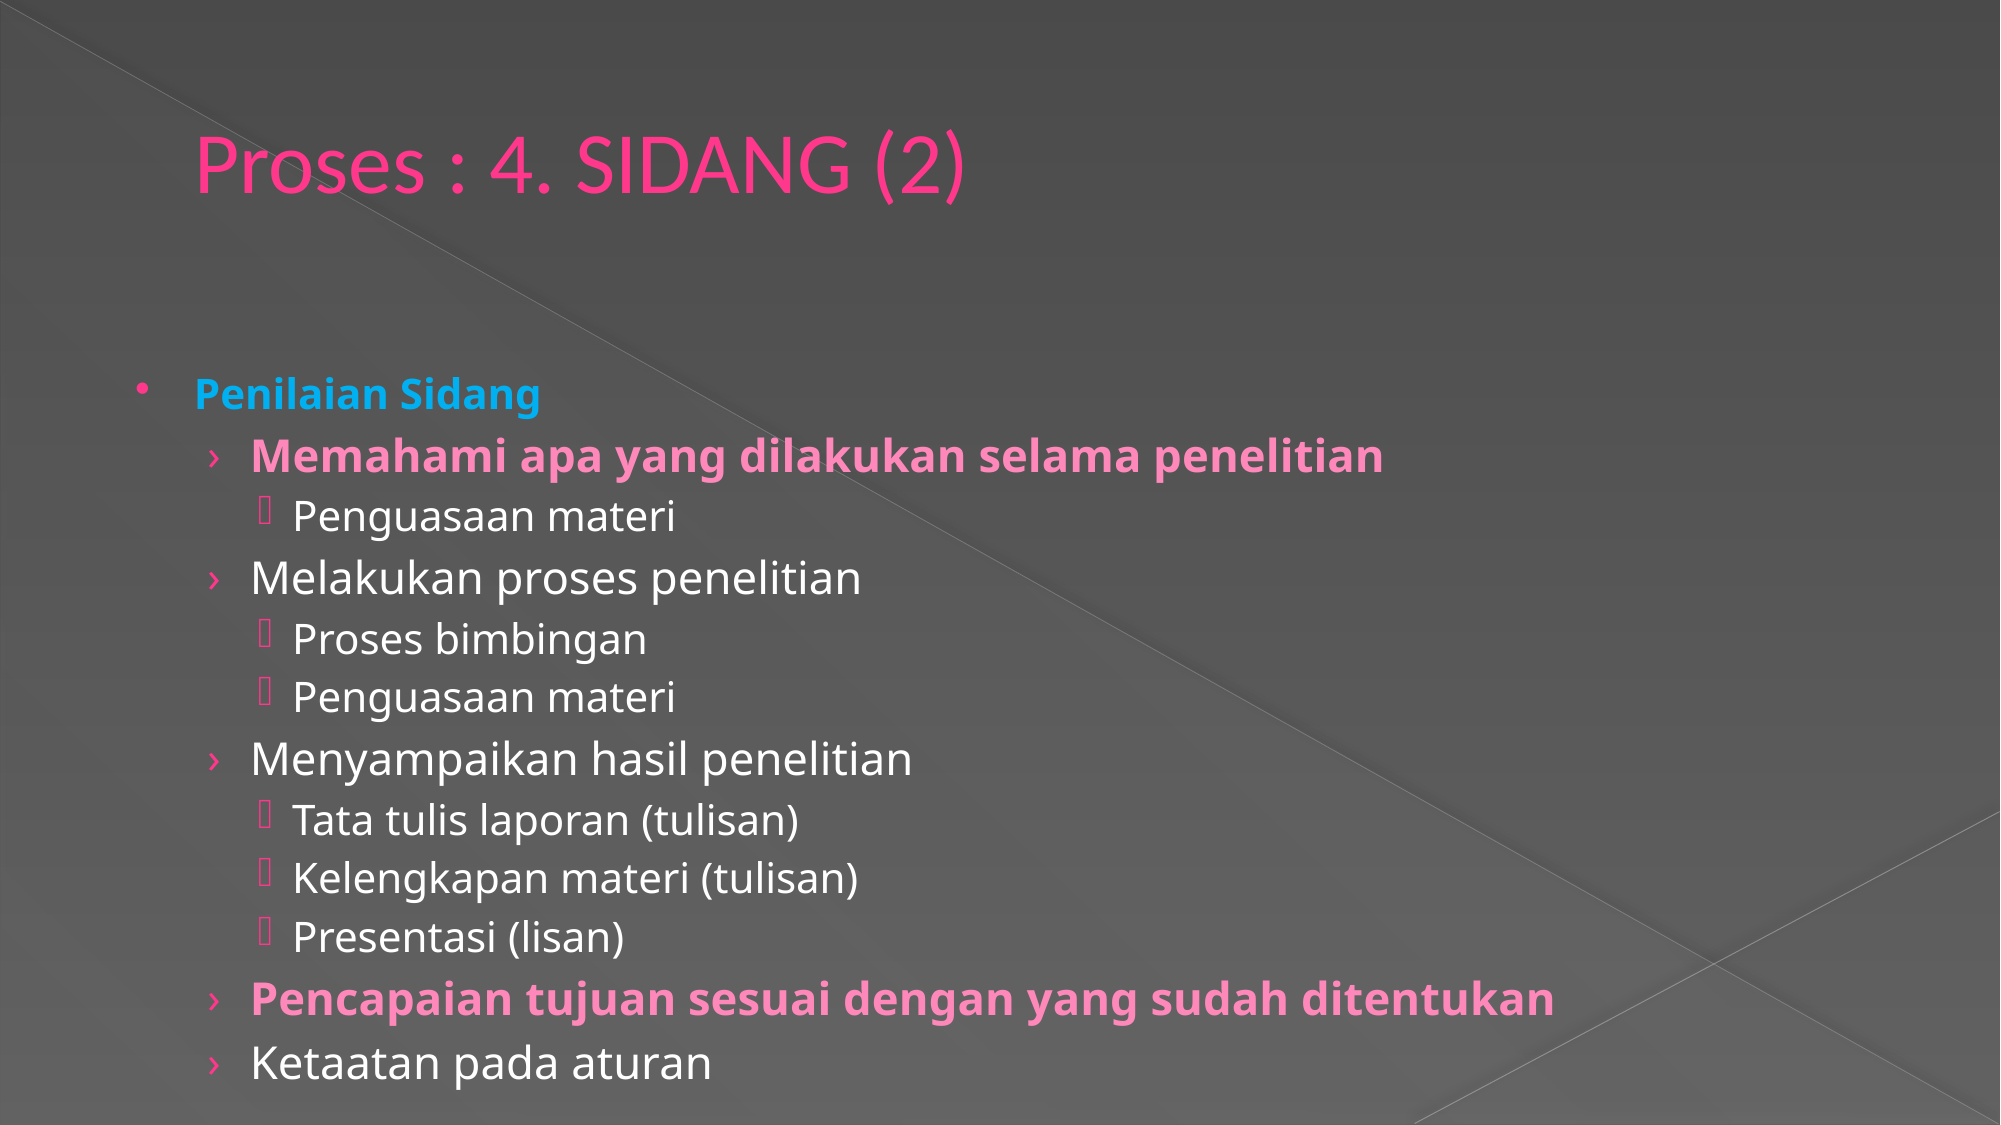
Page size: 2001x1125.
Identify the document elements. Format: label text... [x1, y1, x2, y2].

title Proses : 4. SIDANG (2) [99, 43, 1900, 274]
list Penilaian Sidang Memahami apa yang dilakukan selama penelitian Penguasaan materi Melakukan proses penelitian Proses bimbingan Penguasaan materi Menyampaikan hasil penelitian Tata tulis laporan (tulisan) Kelengkapan materi (tulisan) Presentasi (lisan) Pencapaian tujuan sesuai dengan yang sudah ditentukan Ketaatan pada aturan [112, 360, 1888, 1099]
